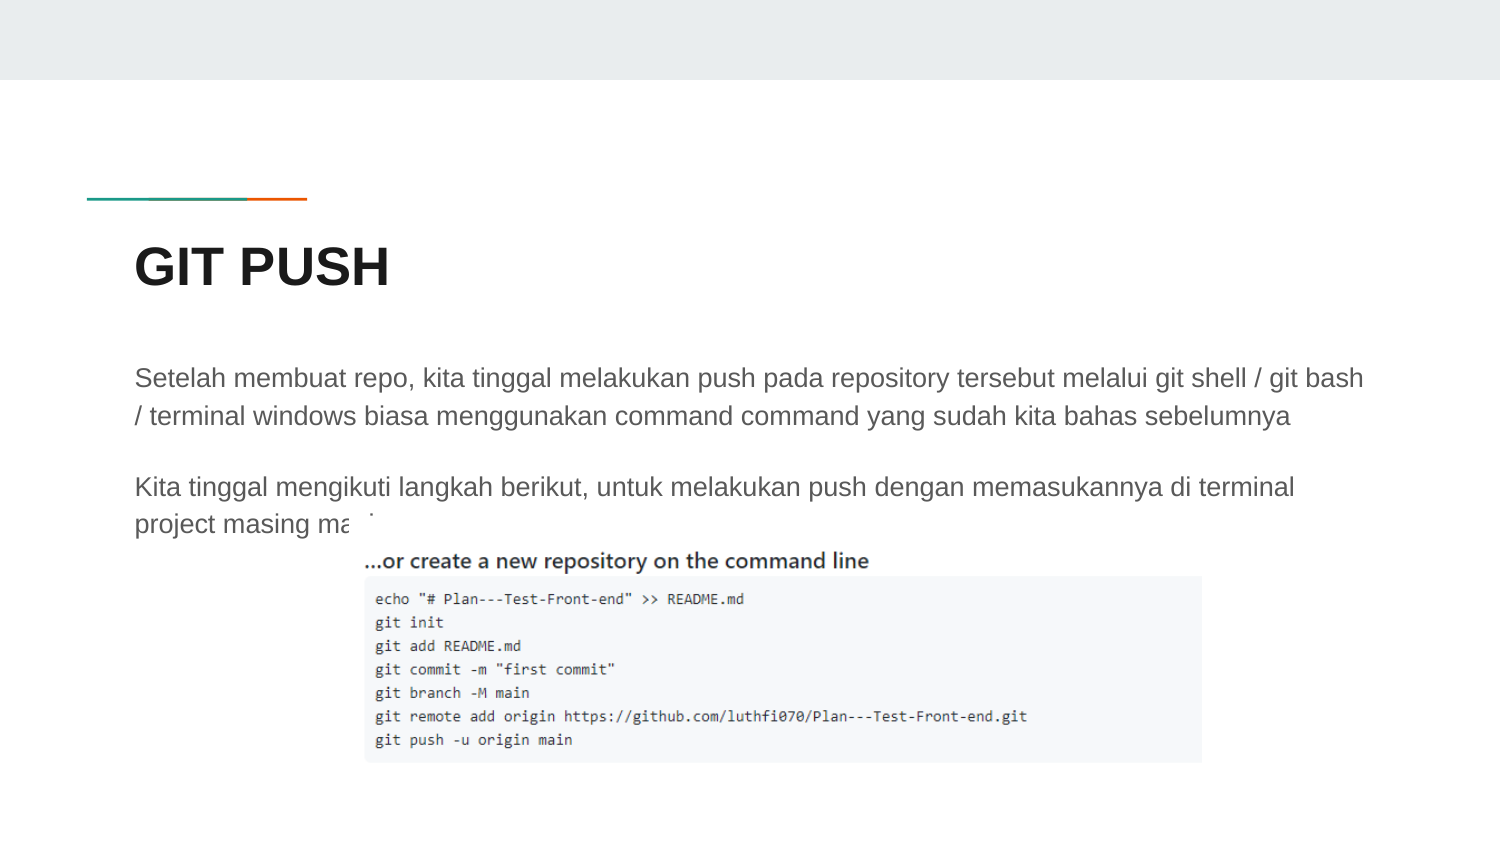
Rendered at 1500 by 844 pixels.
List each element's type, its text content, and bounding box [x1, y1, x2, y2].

picture [348, 517, 1202, 784]
title GIT PUSH [119, 216, 1381, 305]
list Setelah membuat repo, kita tinggal melakukan push pada repository tersebut melalui git shell / git bash / terminal windows biasa menggunakan command command yang sudah kita bahas sebelumnya Kita tinggal mengikuti langkah berikut, untuk melakukan push dengan memasukannya di terminal project masing masing [119, 341, 1381, 712]
